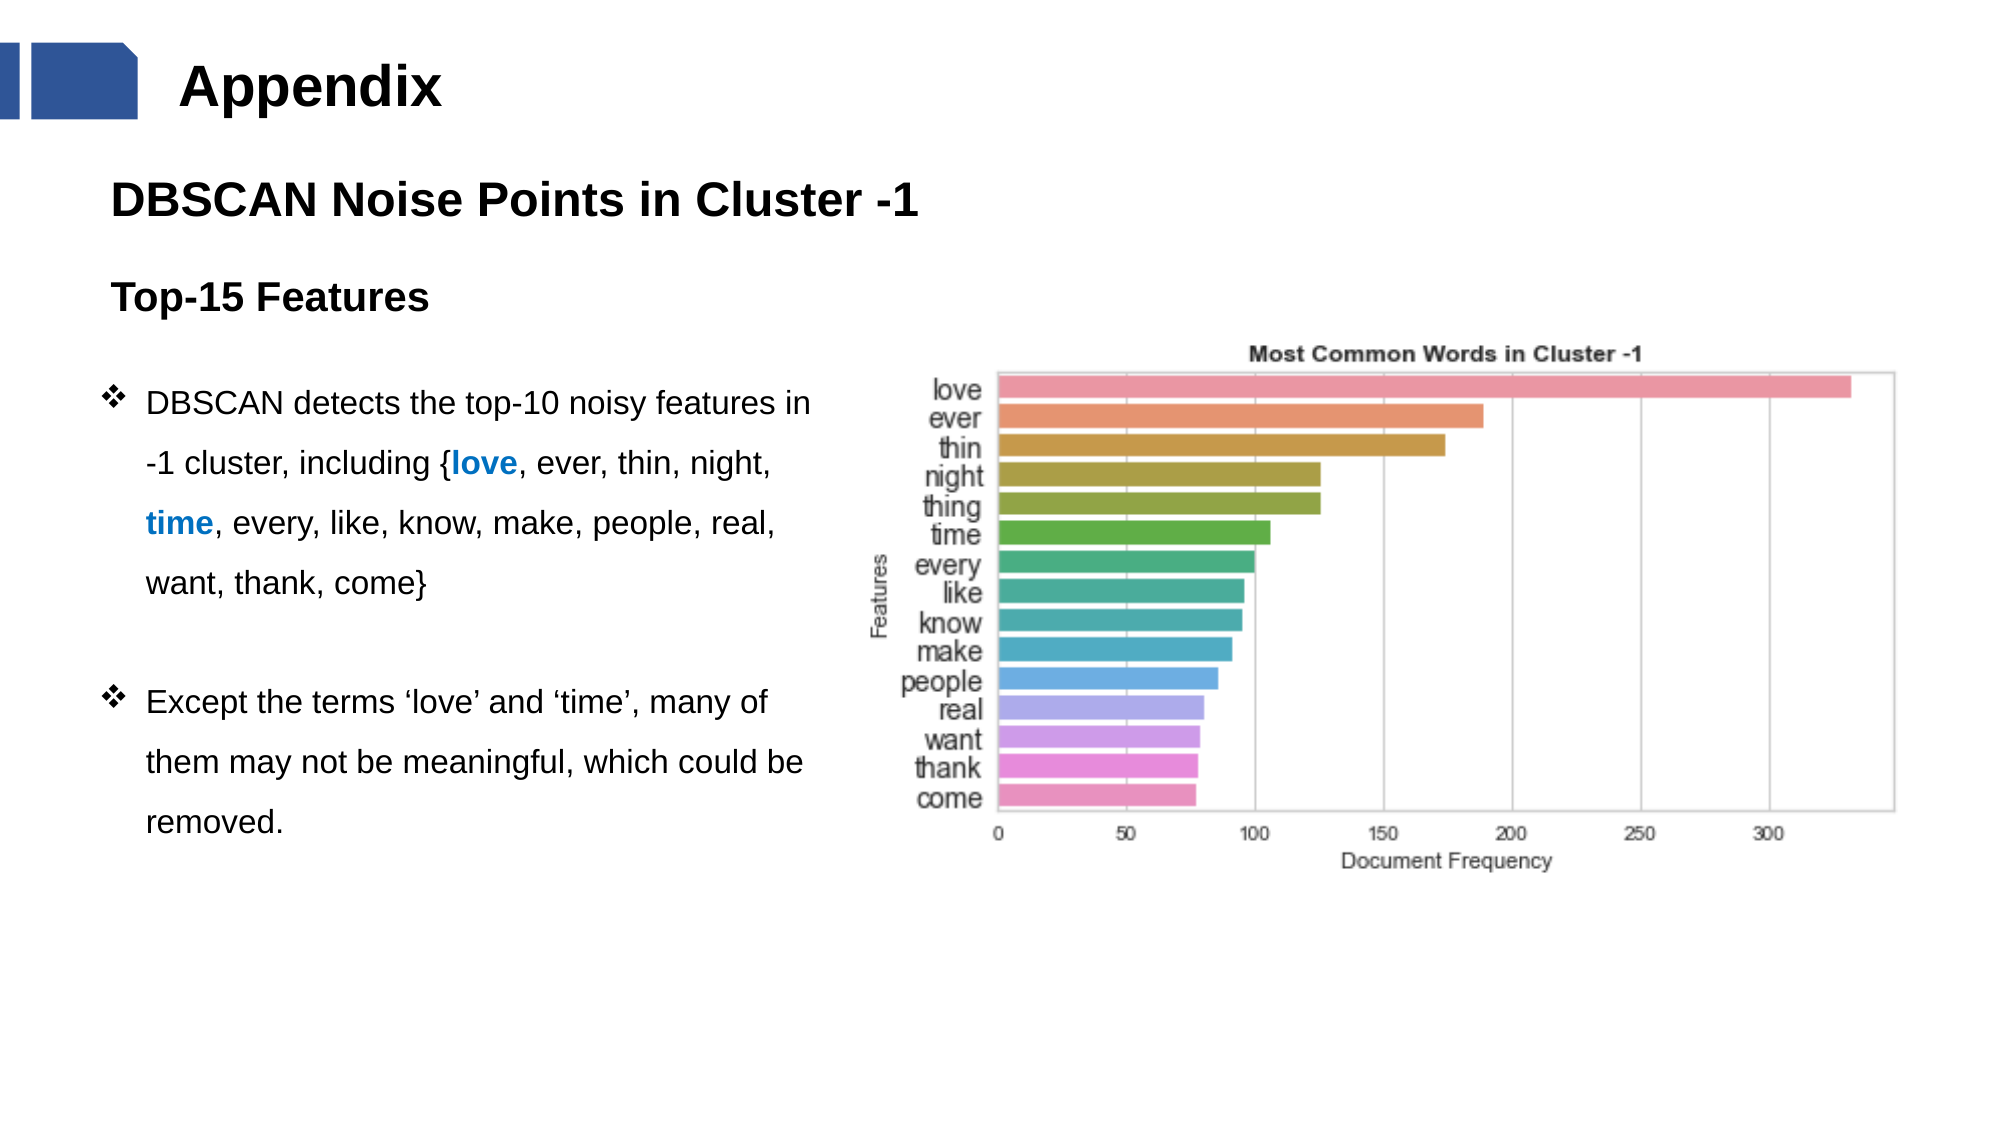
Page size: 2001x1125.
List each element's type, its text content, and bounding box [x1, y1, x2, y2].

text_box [0, 40, 956, 126]
text_box Top-15 Features [95, 252, 1024, 337]
text_box DBSCAN Noise Points in Cluster -1 [95, 148, 1024, 234]
picture [857, 332, 1908, 885]
text_box DBSCAN detects the top-10 noisy features in -1 cluster, including {love, ever, thin, night, time, every, like, know, make, people, real, want, thank, come} Except the terms ‘love’ and ‘time’, many of them may not be meaningful, which could be removed. [0, 353, 846, 848]
